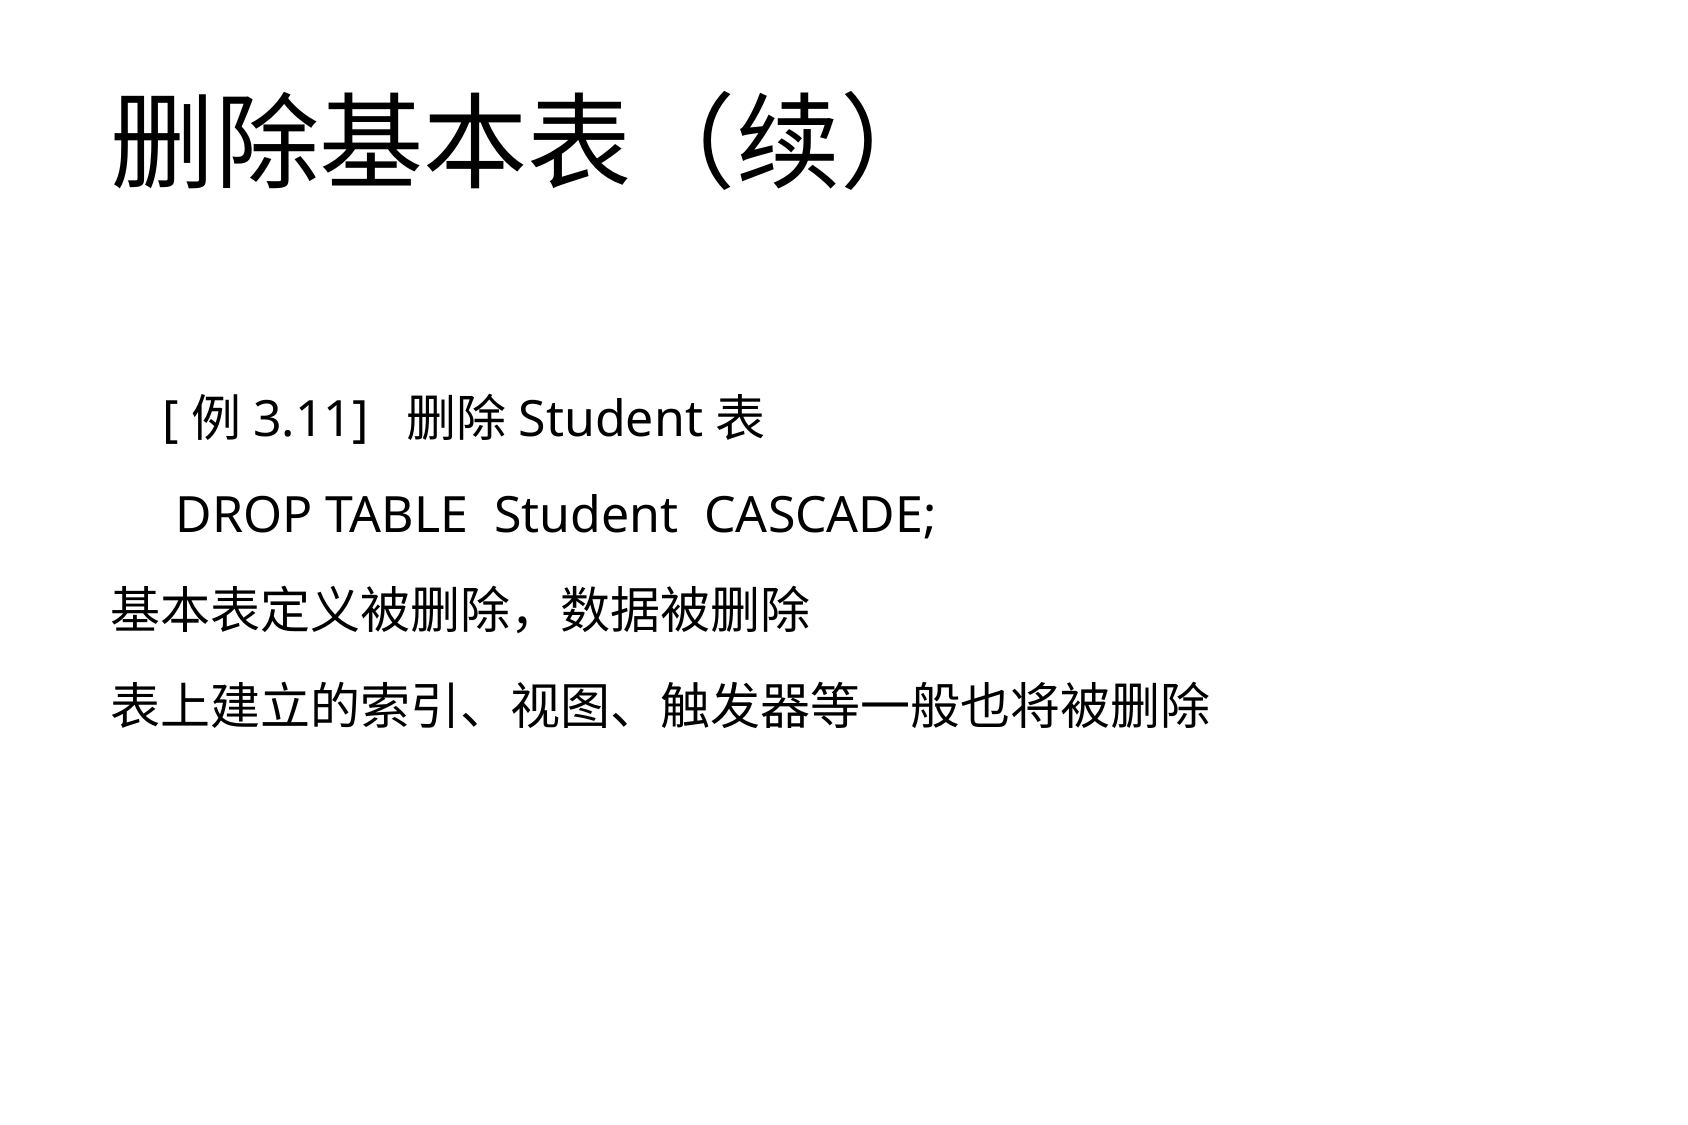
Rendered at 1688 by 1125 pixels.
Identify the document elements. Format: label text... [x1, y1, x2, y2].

list [例3.11] 删除Student表 DROP TABLE Student CASCADE; 基本表定义被删除，数据被删除 表上建立的索引、视图、触发器等一般也将被删除 [84, 373, 1604, 1019]
title 删除基本表（续） [84, 45, 1604, 233]
